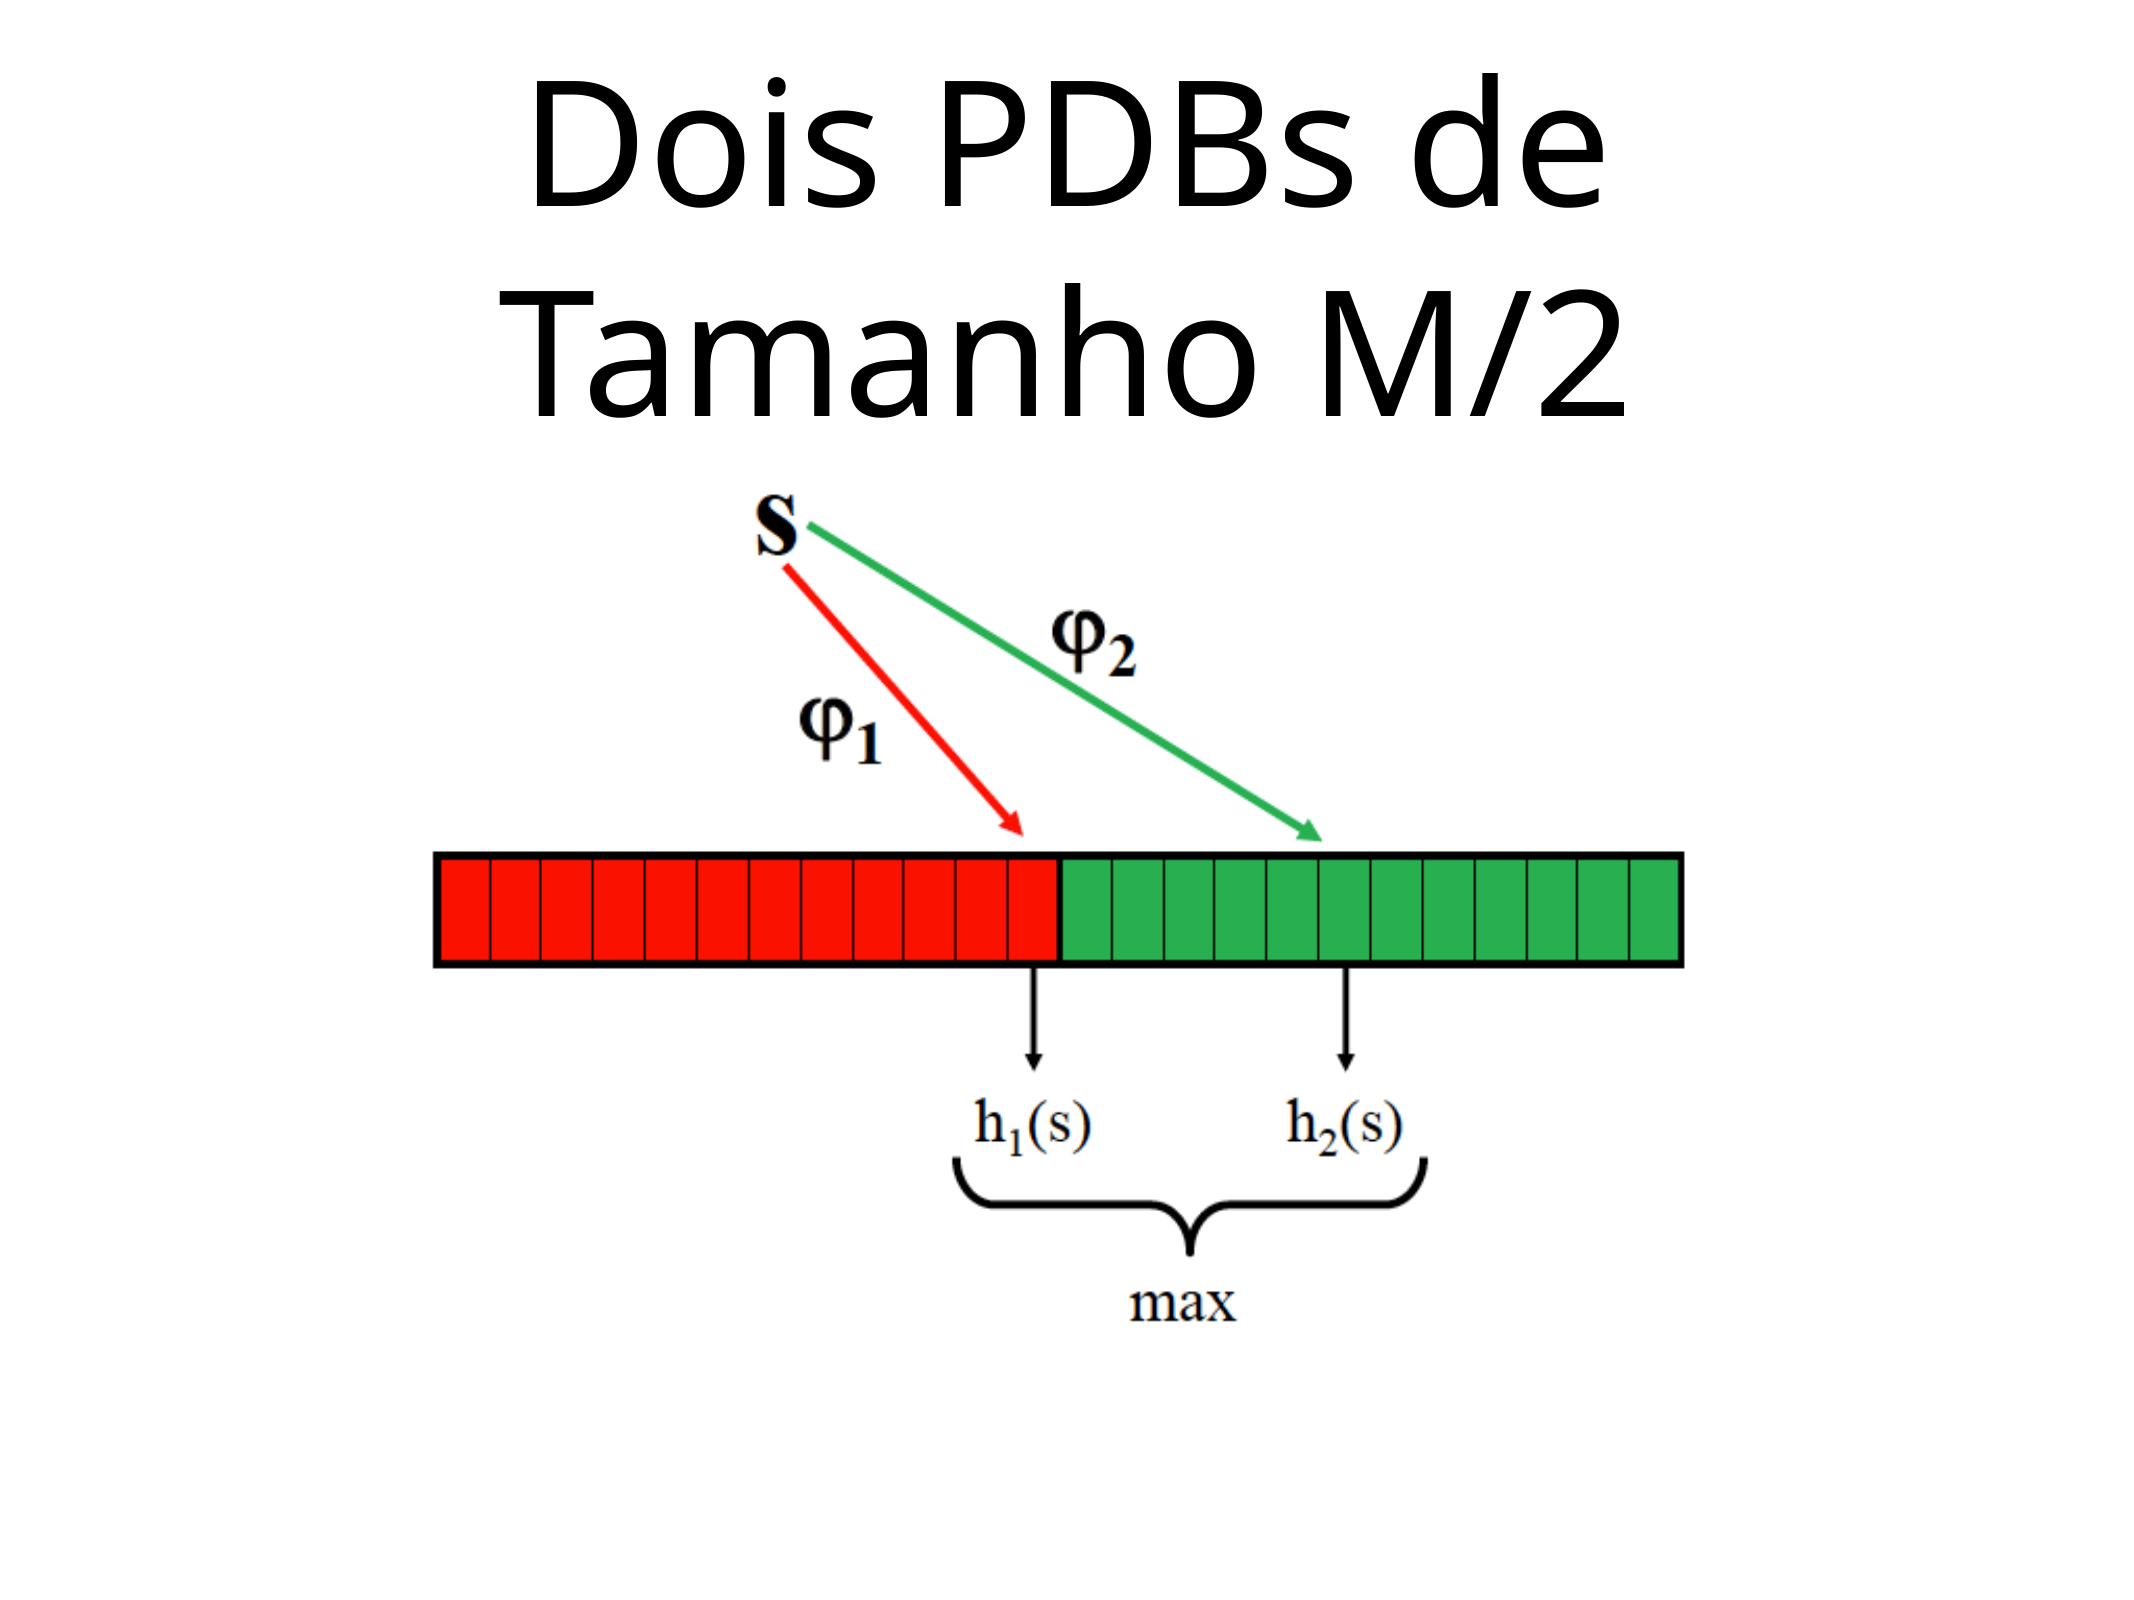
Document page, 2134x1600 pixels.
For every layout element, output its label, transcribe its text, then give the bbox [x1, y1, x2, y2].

picture [348, 464, 1785, 1382]
title Dois PDBs de Tamanho M/2 [207, 41, 1926, 443]
